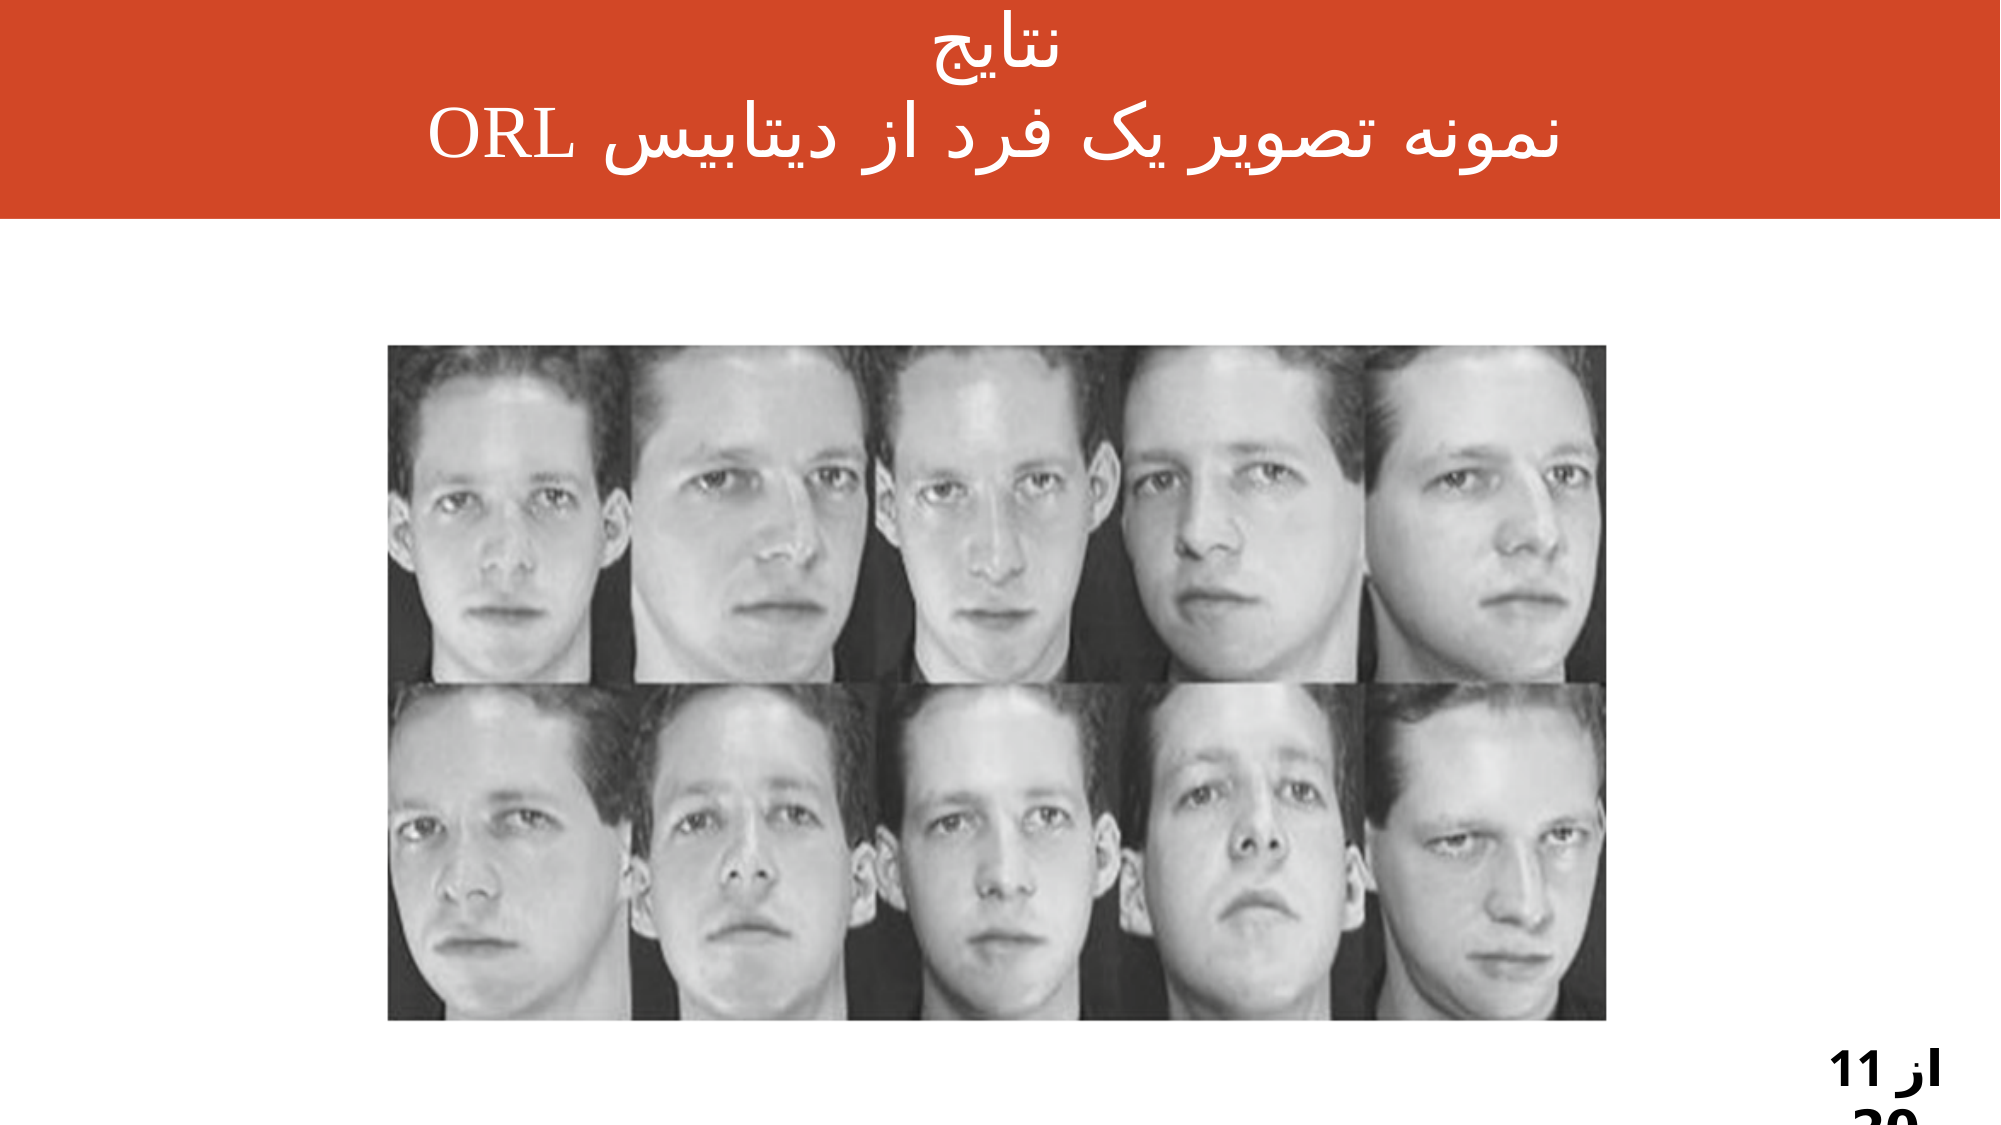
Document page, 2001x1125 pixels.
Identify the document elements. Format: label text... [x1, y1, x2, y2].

text_box نتایج نمونه تصویر یک فرد از دیتابیس ORL [49, 0, 1944, 180]
text_box 11 از 20 [1797, 1028, 1975, 1125]
picture [383, 338, 1610, 1027]
